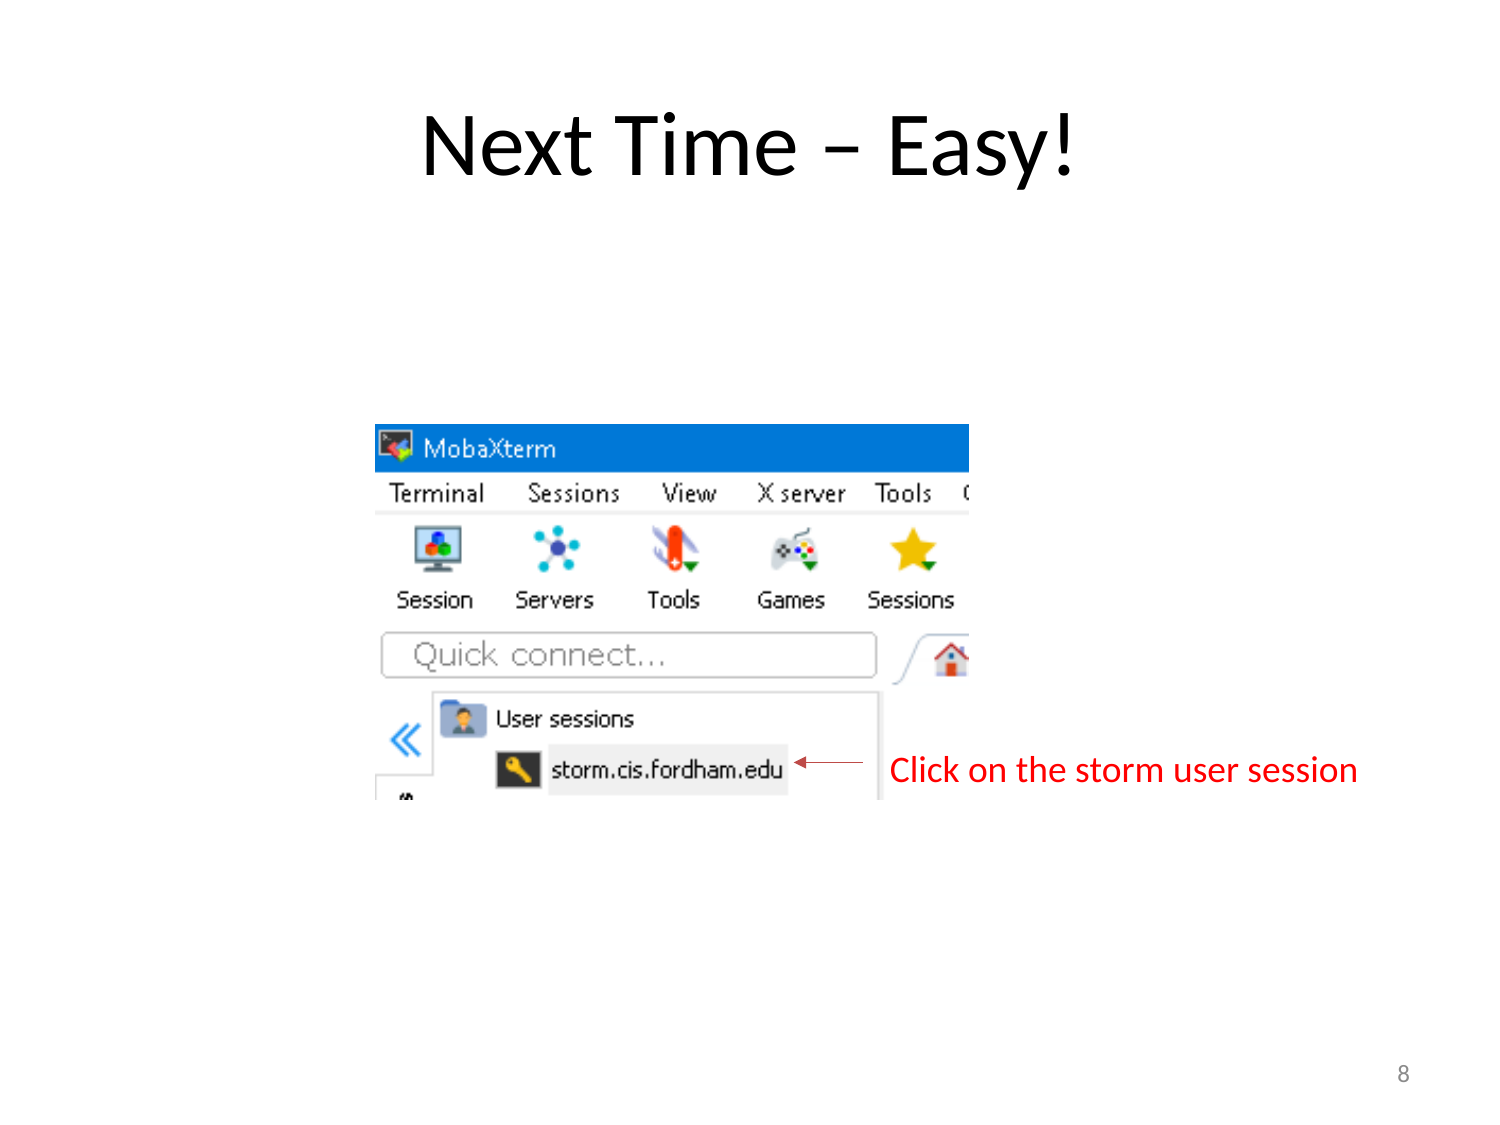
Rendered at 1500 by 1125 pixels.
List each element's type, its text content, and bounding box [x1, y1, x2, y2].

picture [374, 423, 969, 800]
title Next Time – Easy! [75, 45, 1425, 233]
slide_number 8 [1074, 1042, 1425, 1103]
text_box Click on the storm user session [973, 737, 1388, 798]
